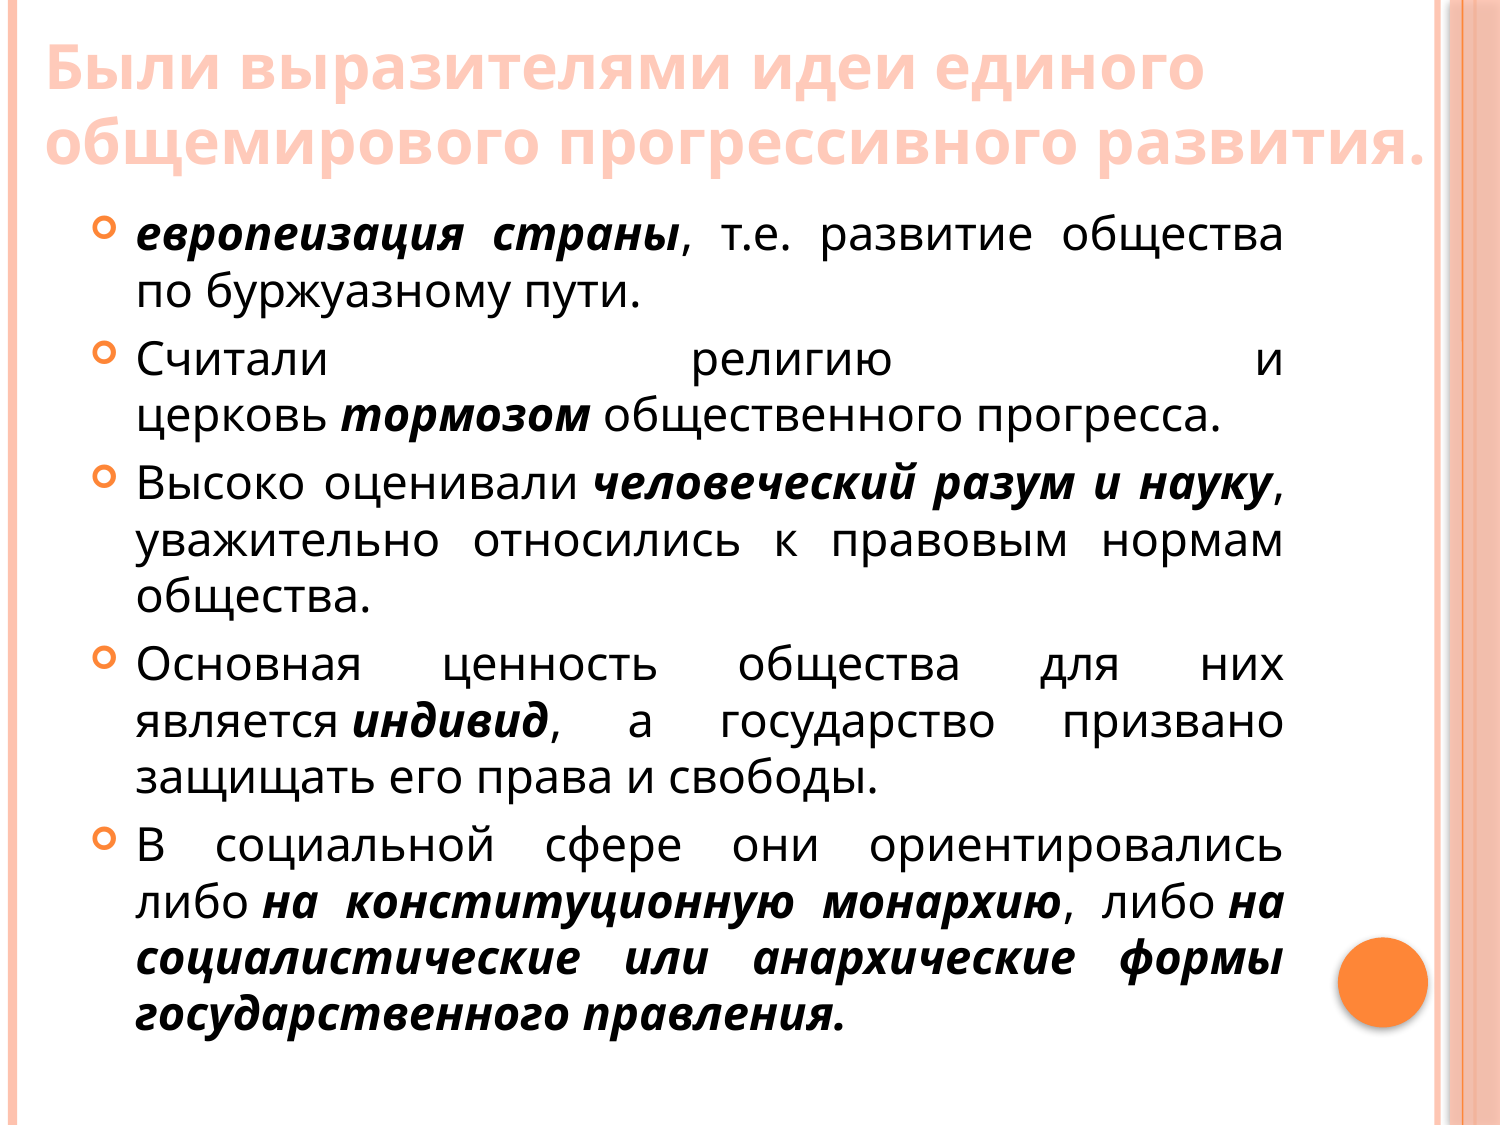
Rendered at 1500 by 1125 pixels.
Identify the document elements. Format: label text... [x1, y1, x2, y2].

list европеизация страны, т.е. развитие общества по буржуазному пути. Считали религию и церковь тормозом общественного прогресса. Высоко оценивали человеческий разум и науку, уважительно относились к правовым нормам общества. Основная ценность общества для них является индивид, а государство призвано защищать его права и свободы. В социальной сфере они ориентировались либо на конституционную монархию, либо на социалистические или анархические формы государственного правления. [75, 196, 1300, 1062]
title Были выразителями идеи единого общемирового прогрессивного развития. [29, 45, 1459, 185]
